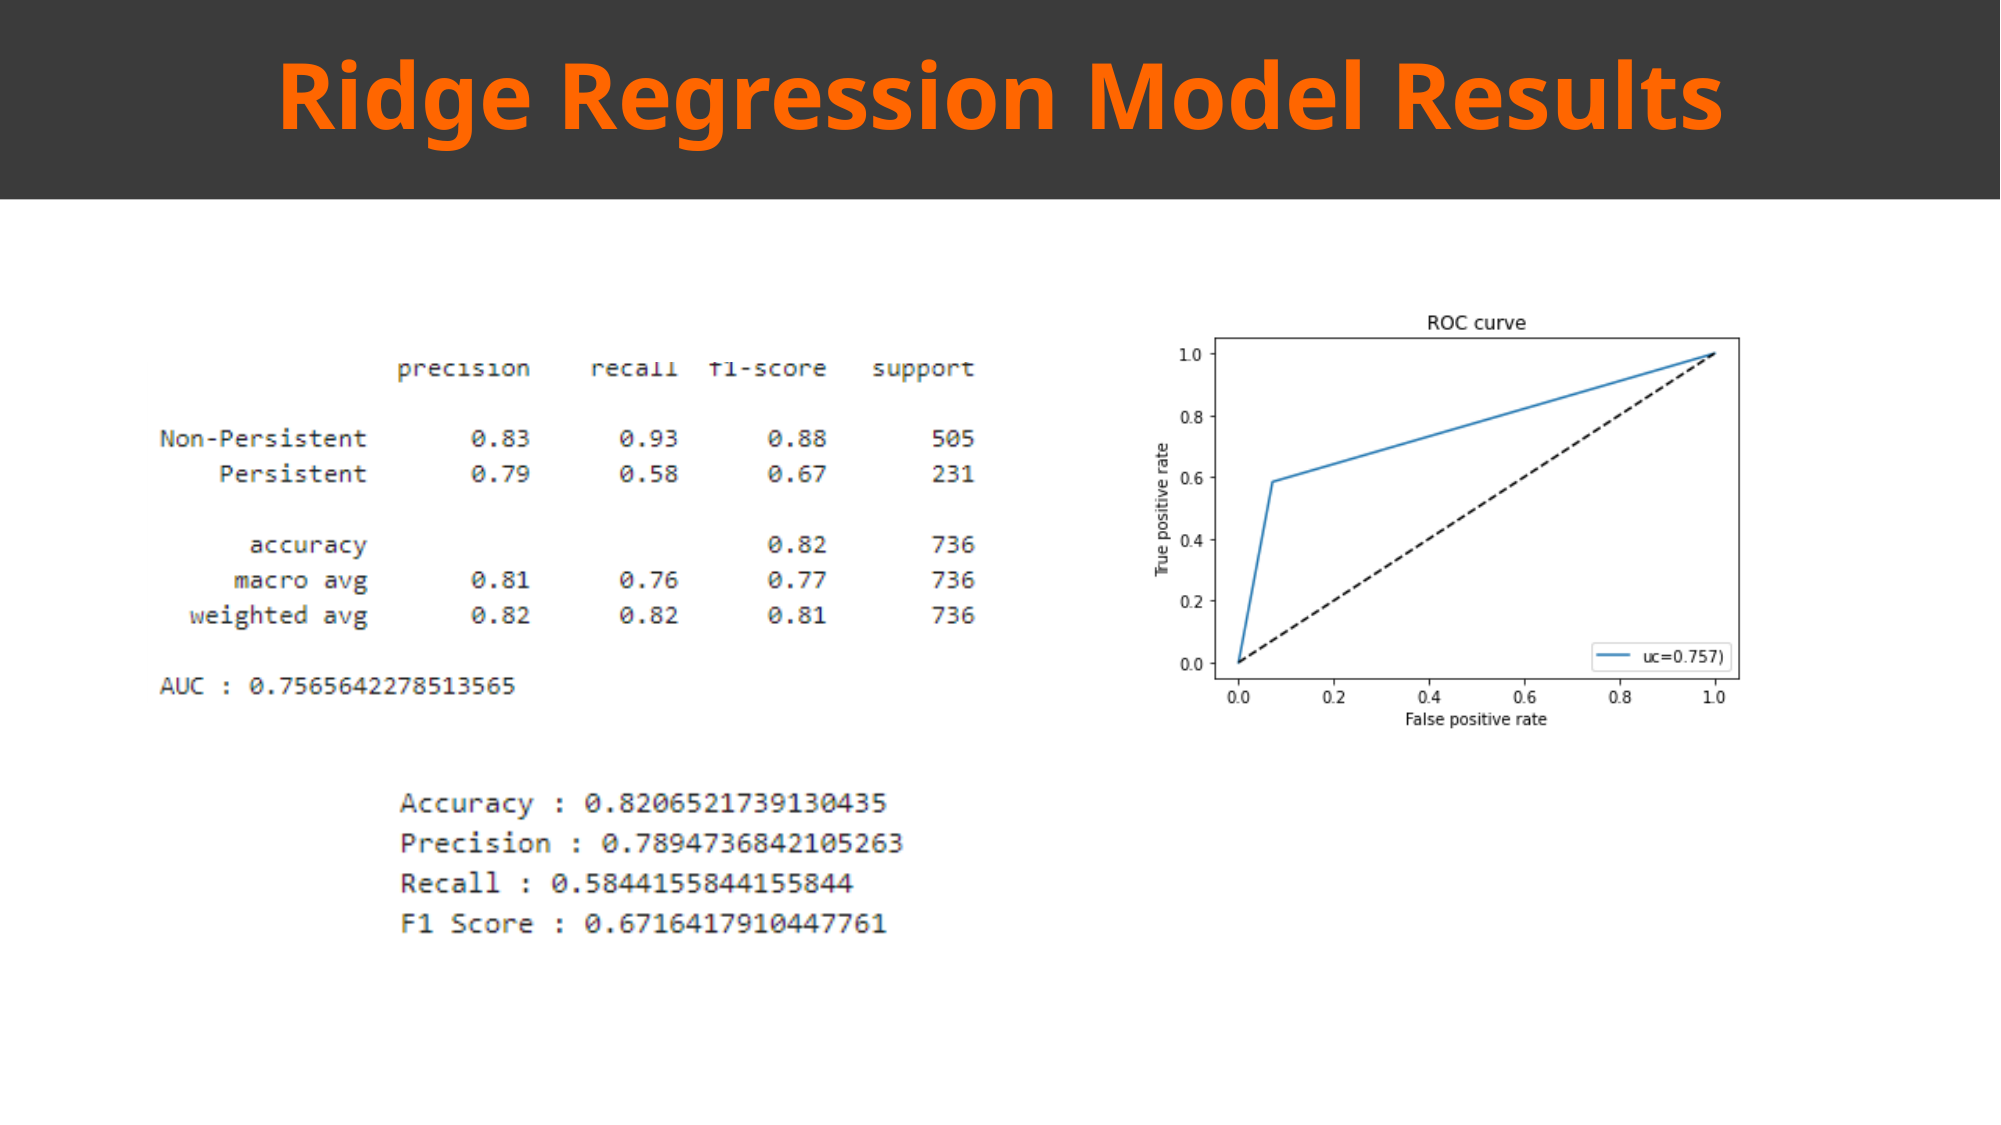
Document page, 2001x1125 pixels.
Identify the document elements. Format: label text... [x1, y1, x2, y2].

picture [1134, 307, 1774, 742]
picture [389, 780, 921, 950]
picture [146, 362, 989, 703]
text_box Ridge Regression Model Results [0, 0, 2000, 200]
